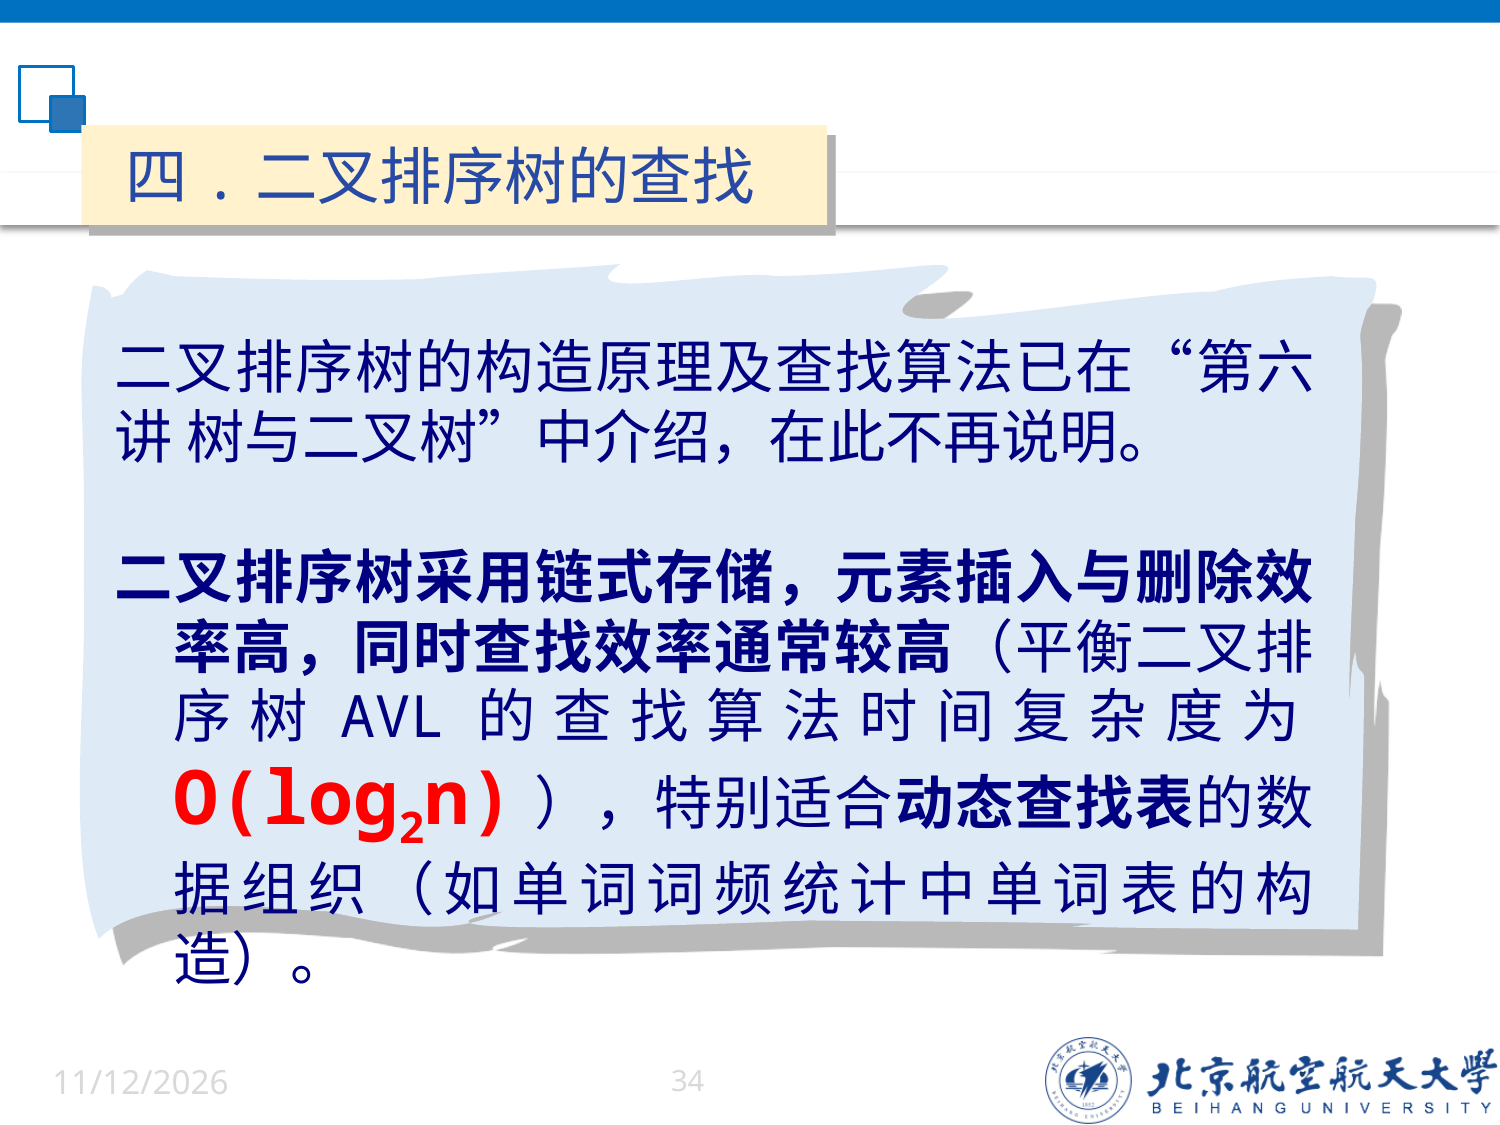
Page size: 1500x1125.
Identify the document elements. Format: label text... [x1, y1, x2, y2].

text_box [64, 243, 1385, 1005]
slide_number 34 [656, 1054, 751, 1112]
picture [1045, 1037, 1498, 1125]
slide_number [37, 1053, 314, 1114]
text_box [80, 124, 890, 226]
